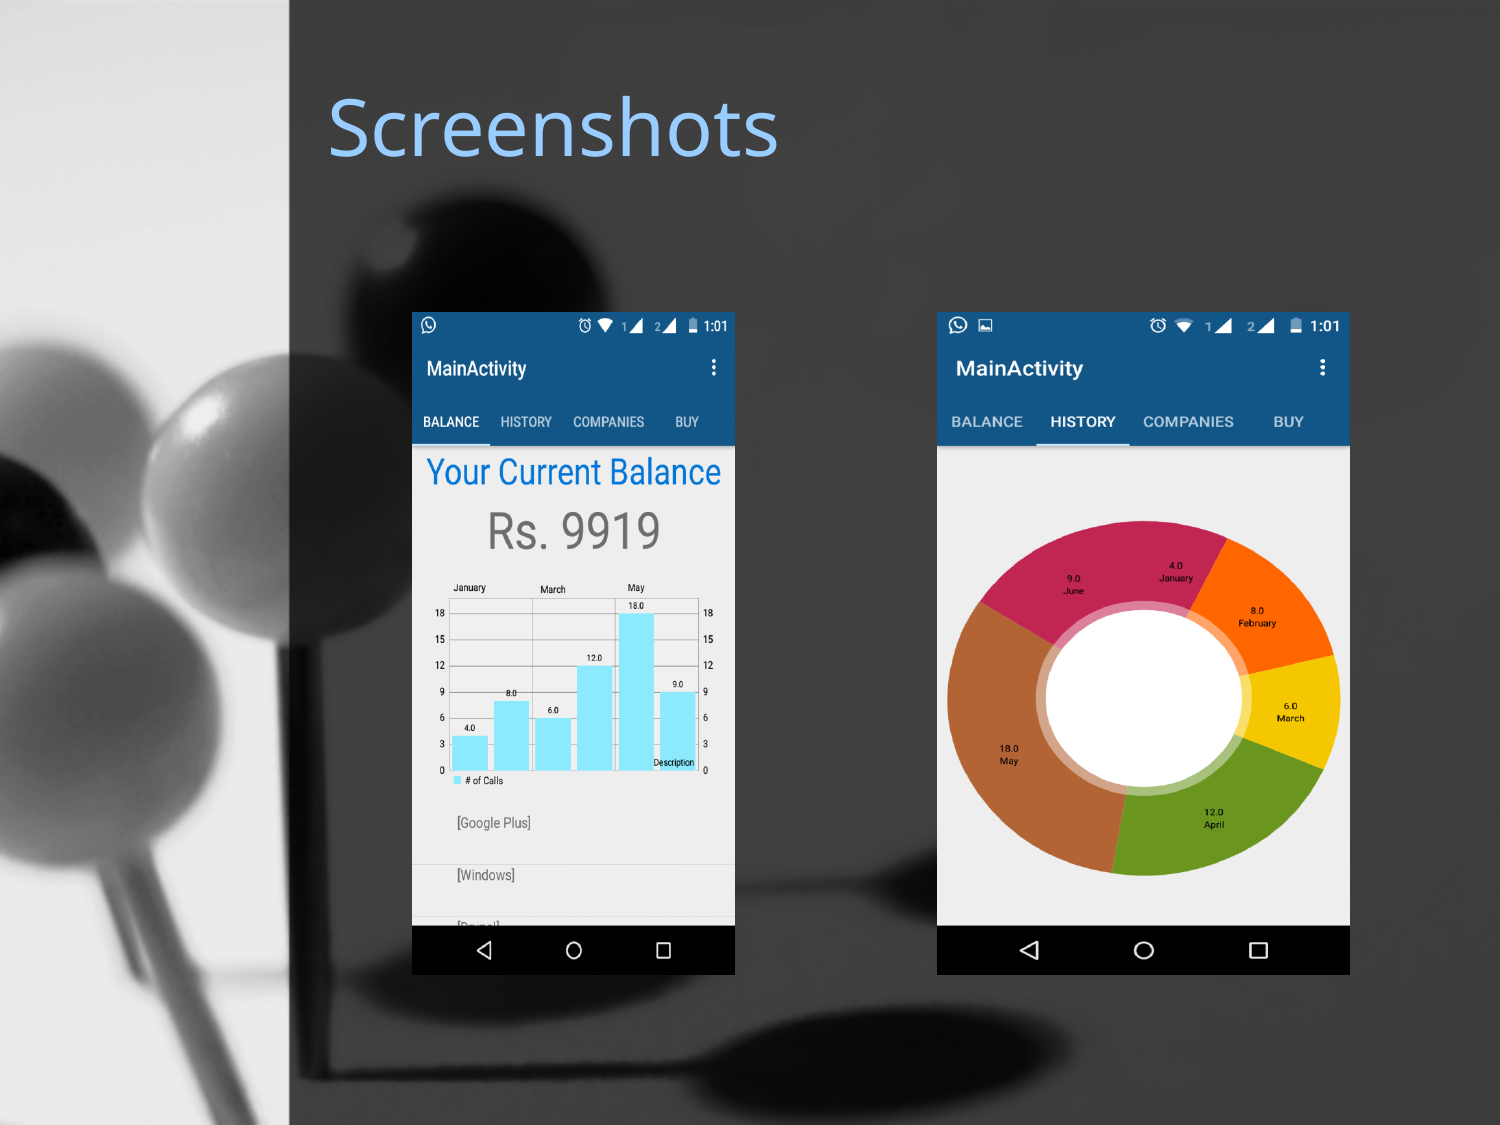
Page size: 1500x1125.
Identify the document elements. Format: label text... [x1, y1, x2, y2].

picture [0, 0, 1500, 1125]
title Screenshots [312, 37, 1450, 213]
